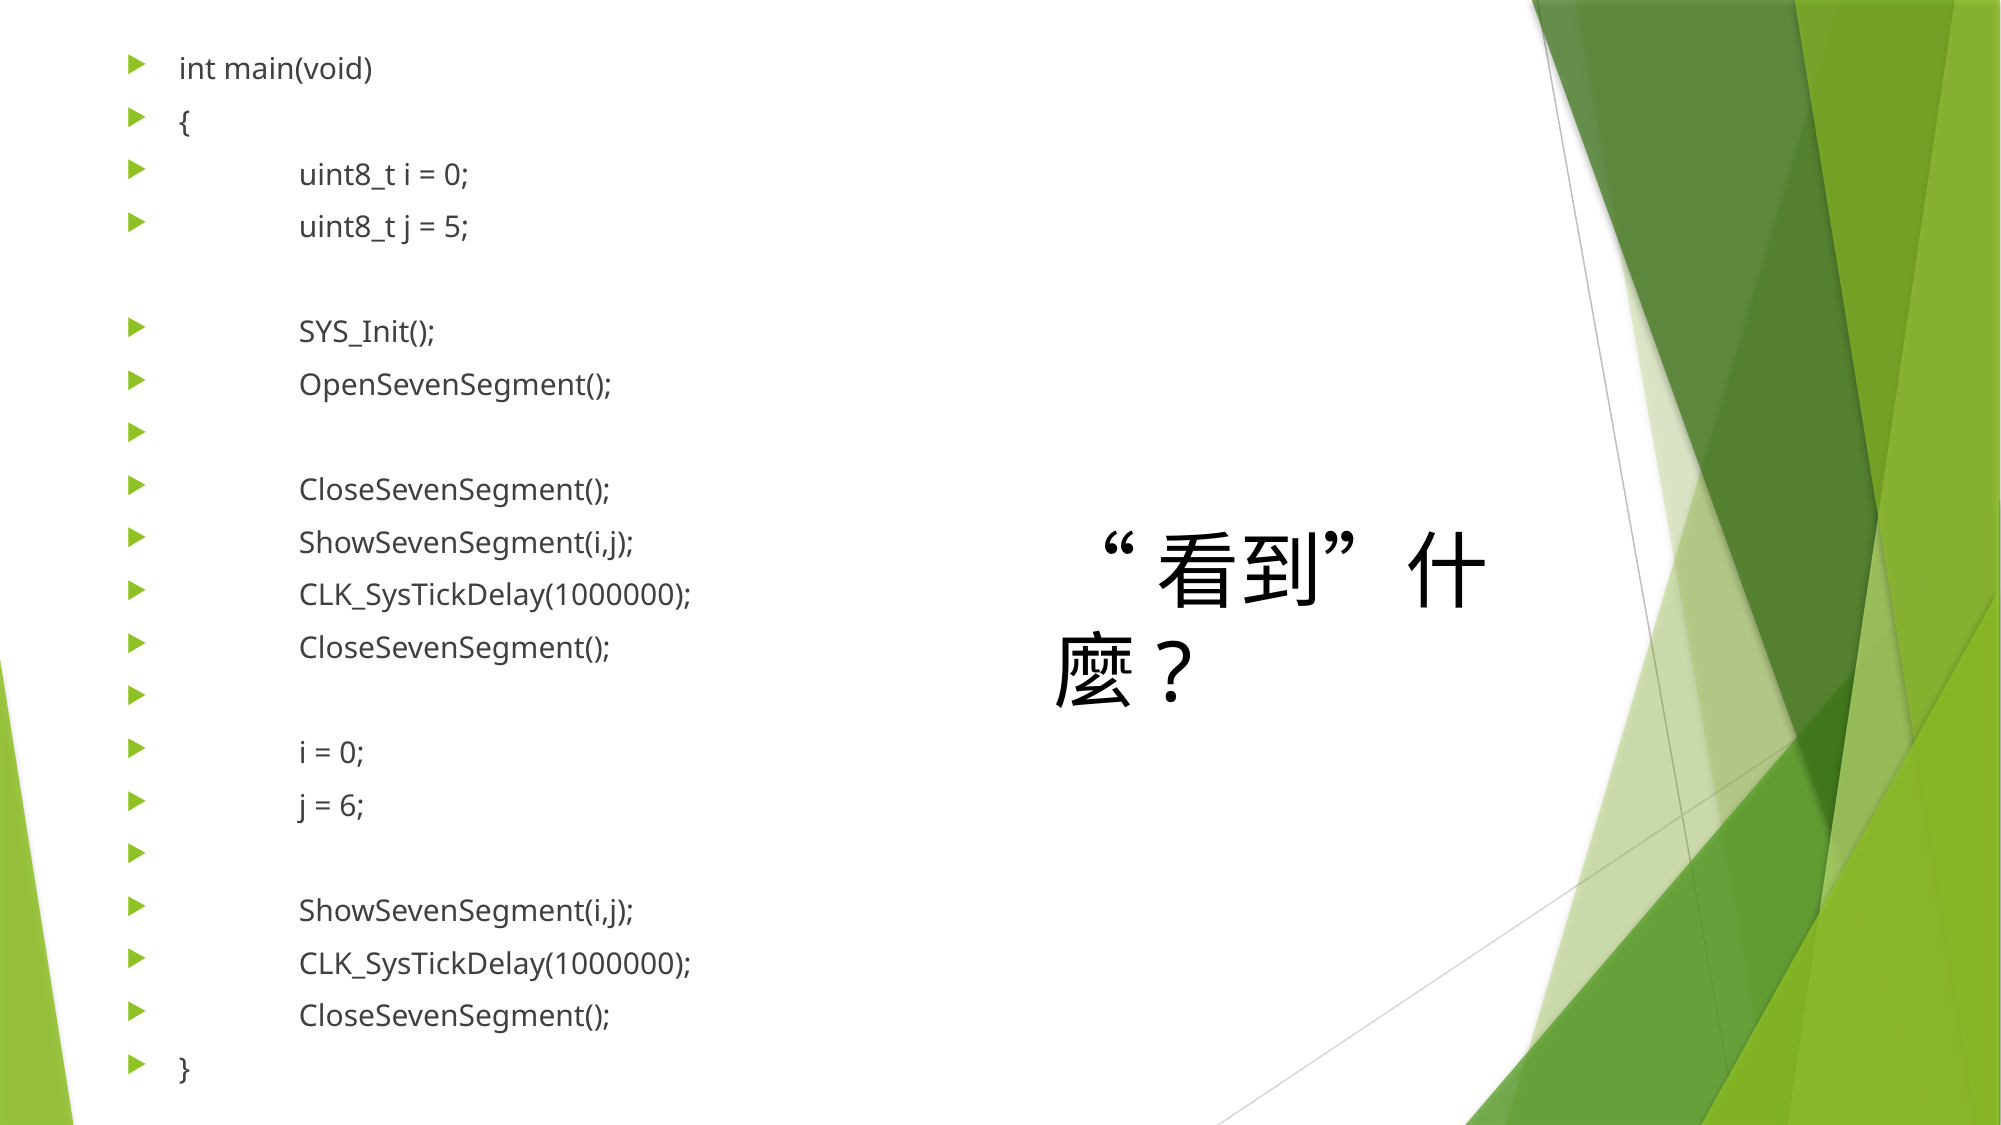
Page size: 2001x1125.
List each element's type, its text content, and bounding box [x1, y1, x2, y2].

text_box “看到”什麼? [1038, 510, 1554, 726]
list int main(void) { uint8_t i = 0; uint8_t j = 5; SYS_Init(); OpenSevenSegment(); CloseSevenSegment(); ShowSevenSegment(i,j); CLK_SysTickDelay(1000000); CloseSevenSegment(); i = 0; j = 6; ShowSevenSegment(i,j); CLK_SysTickDelay(1000000); CloseSevenSegment(); } [111, 42, 1966, 1096]
